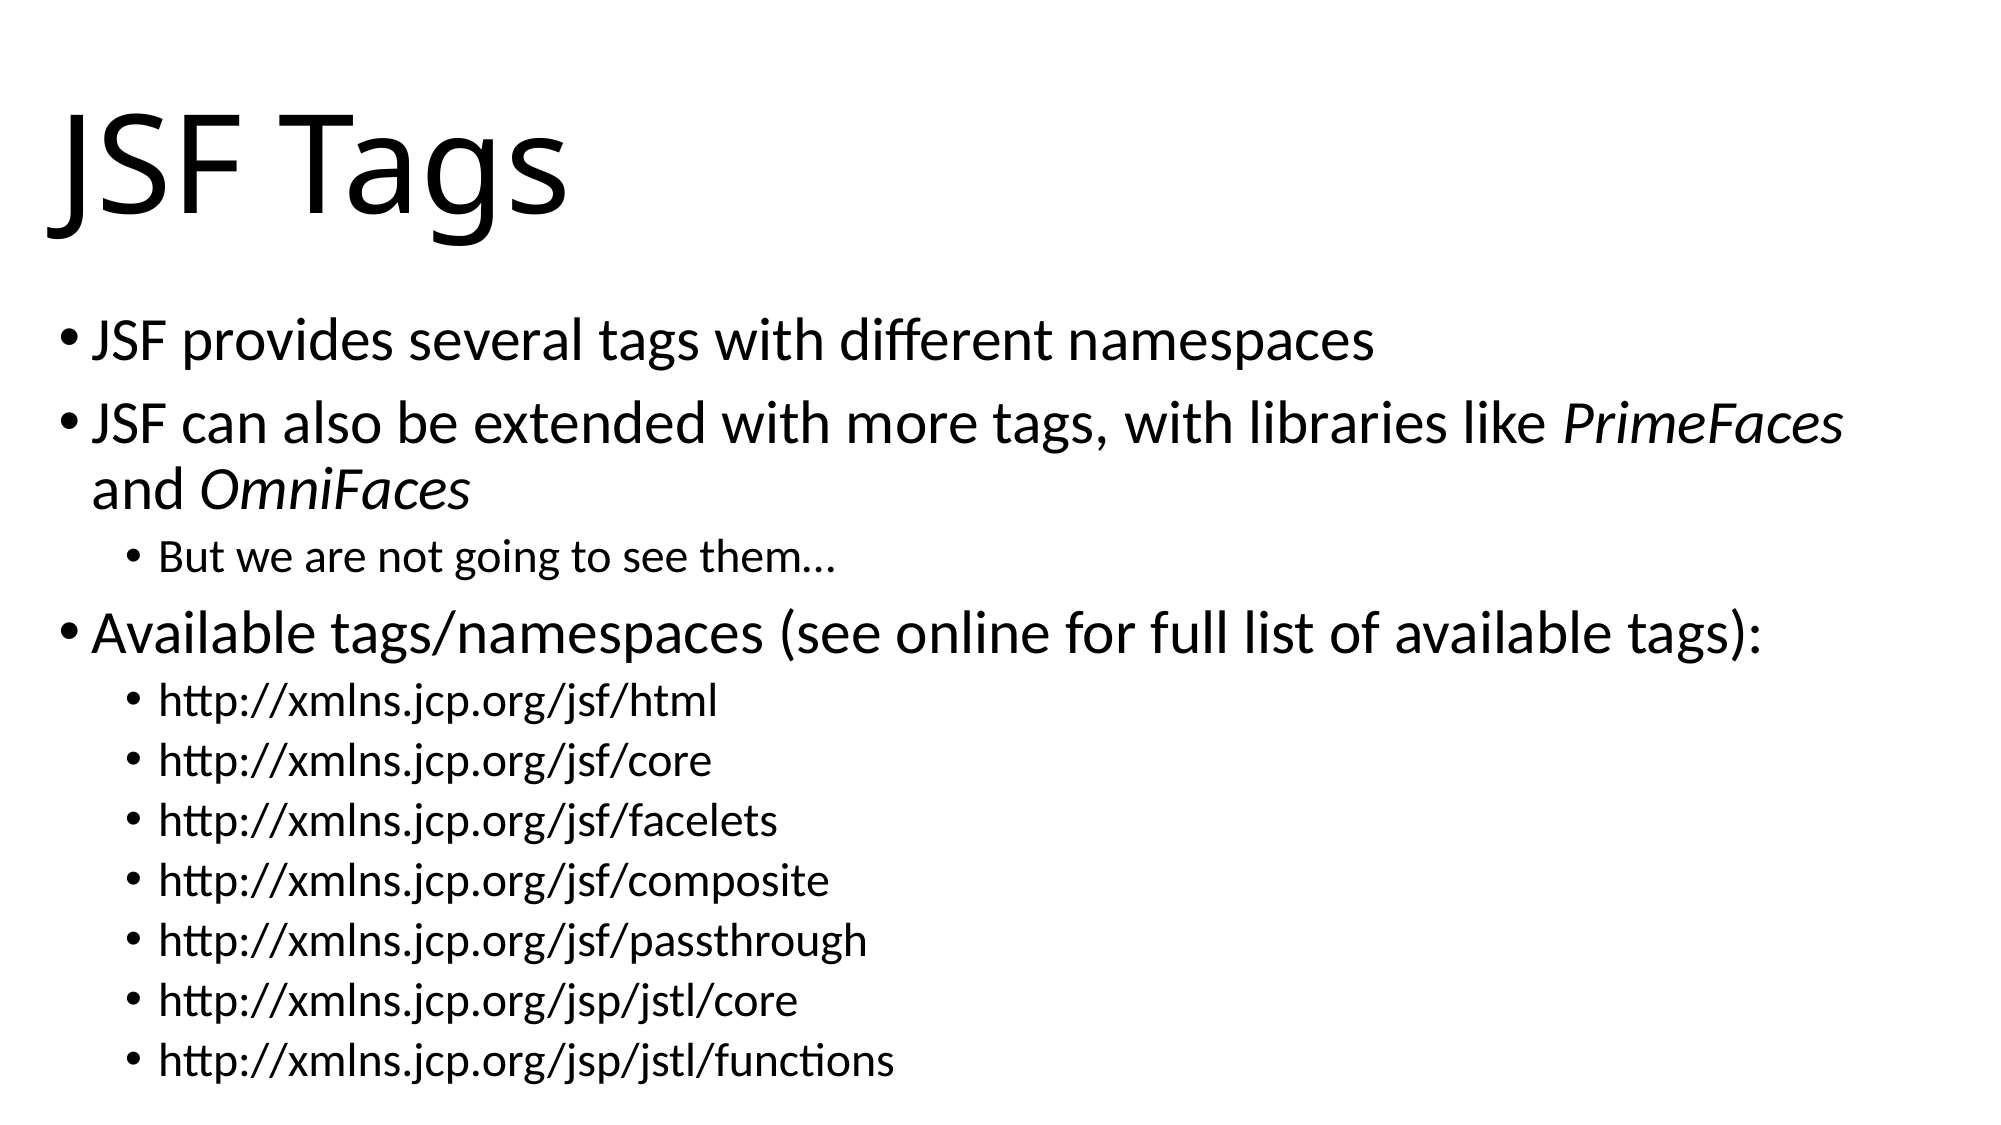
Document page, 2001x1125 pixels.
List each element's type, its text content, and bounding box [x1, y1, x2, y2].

title JSF Tags [43, 59, 1959, 278]
list JSF provides several tags with different namespaces JSF can also be extended with more tags, with libraries like PrimeFaces and OmniFaces But we are not going to see them… Available tags/namespaces (see online for full list of available tags): http://xmlns.jcp.org/jsf/html http://xmlns.jcp.org/jsf/core http://xmlns.jcp.org/jsf/facelets http://xmlns.jcp.org/jsf/composite http://xmlns.jcp.org/jsf/passthrough http://xmlns.jcp.org/jsp/jstl/core http://xmlns.jcp.org/jsp/jstl/functions [43, 299, 1959, 1100]
